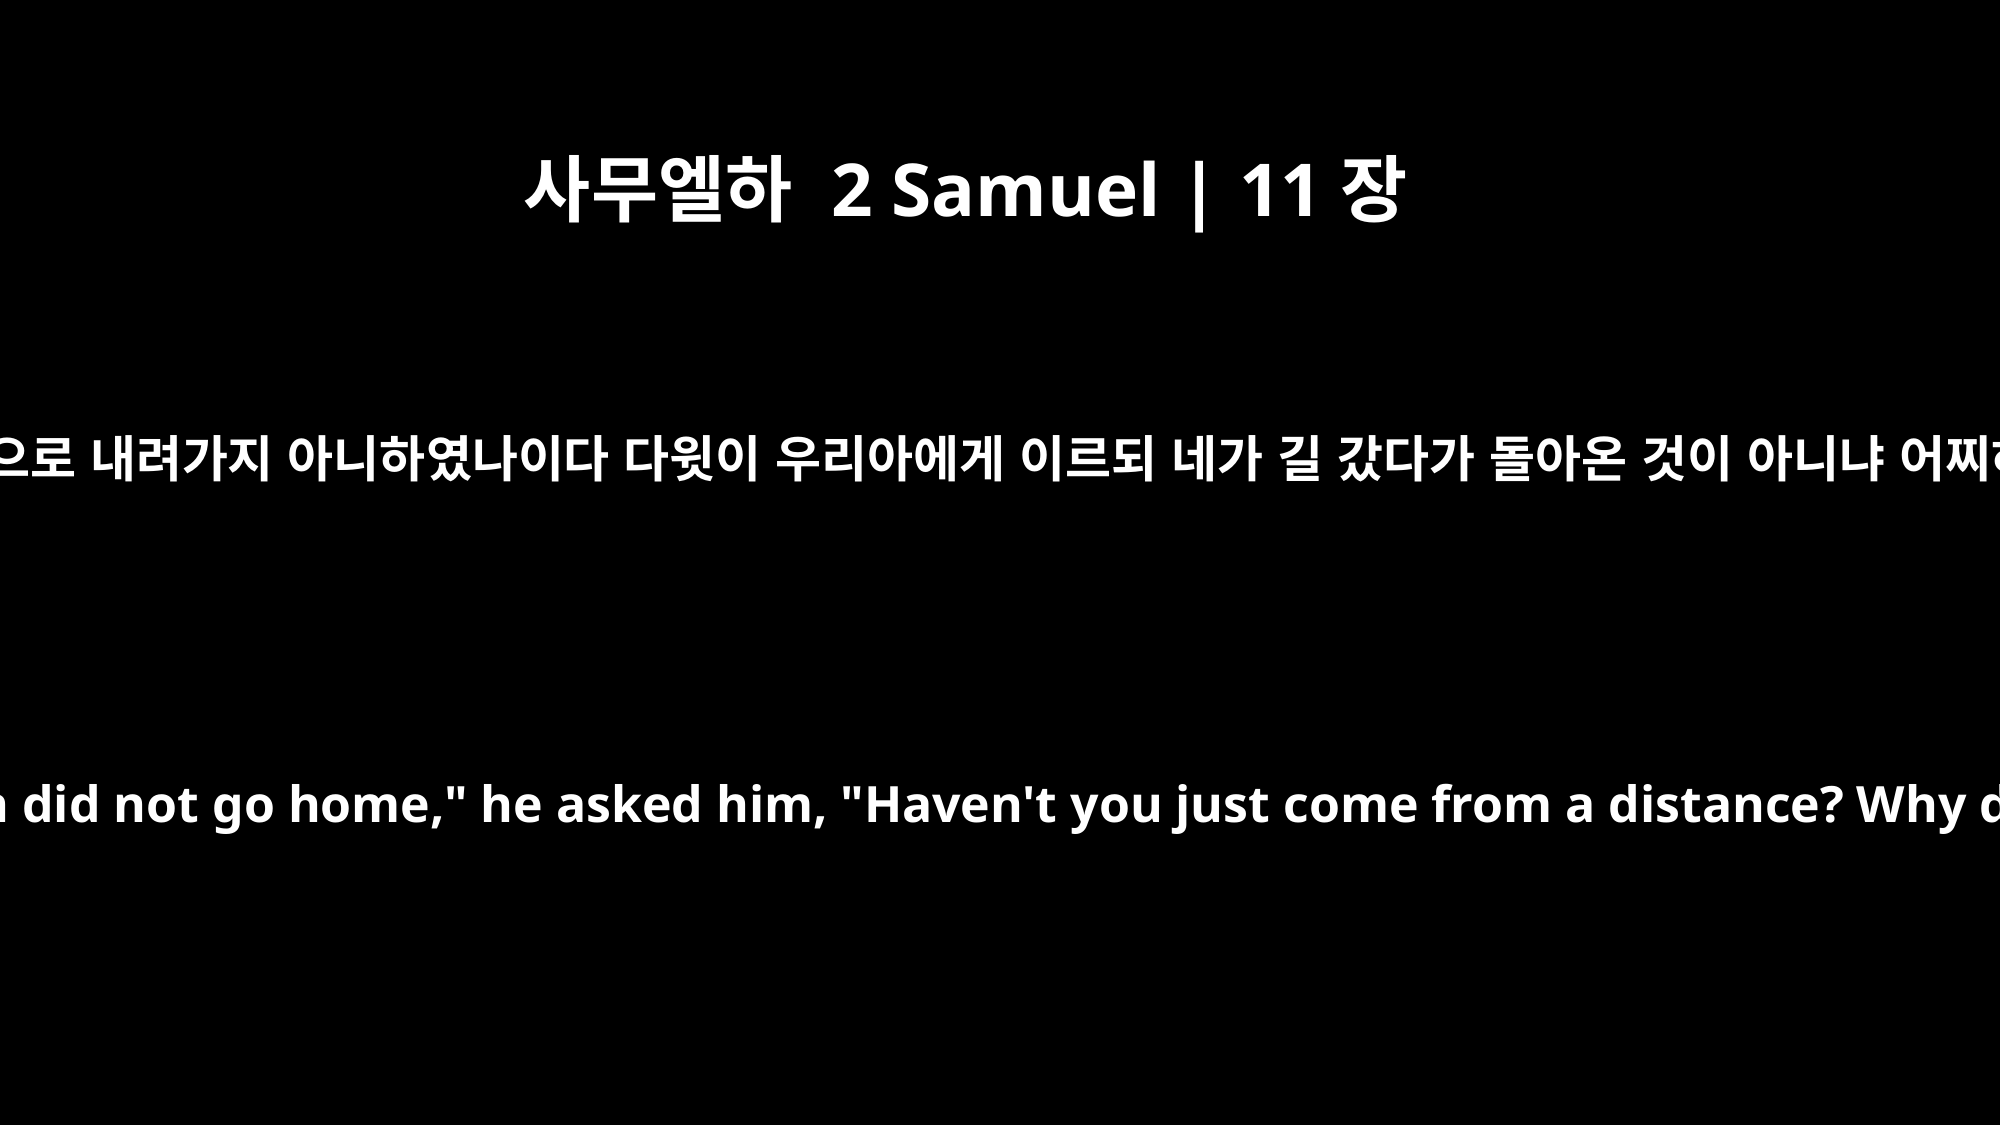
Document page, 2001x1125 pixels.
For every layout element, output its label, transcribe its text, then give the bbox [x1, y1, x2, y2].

text_box 10 어떤 사람이 다윗에게 아뢰되 우리아가 그의 집으로 내려가지 아니하였나이다 다윗이 우리아에게 이르되 네가 길 갔다가 돌아온 것이 아니냐 어찌하여 네 집으로 내려가지 아니하였느냐 하니 [0, 359, 2000, 495]
text_box When David was told, "Uriah did not go home," he asked him, "Haven't you just come from a distance? Why didn't you go home?" [0, 764, 2000, 840]
text_box 사무엘하 2 Samuel | 11장 [509, 136, 1423, 239]
